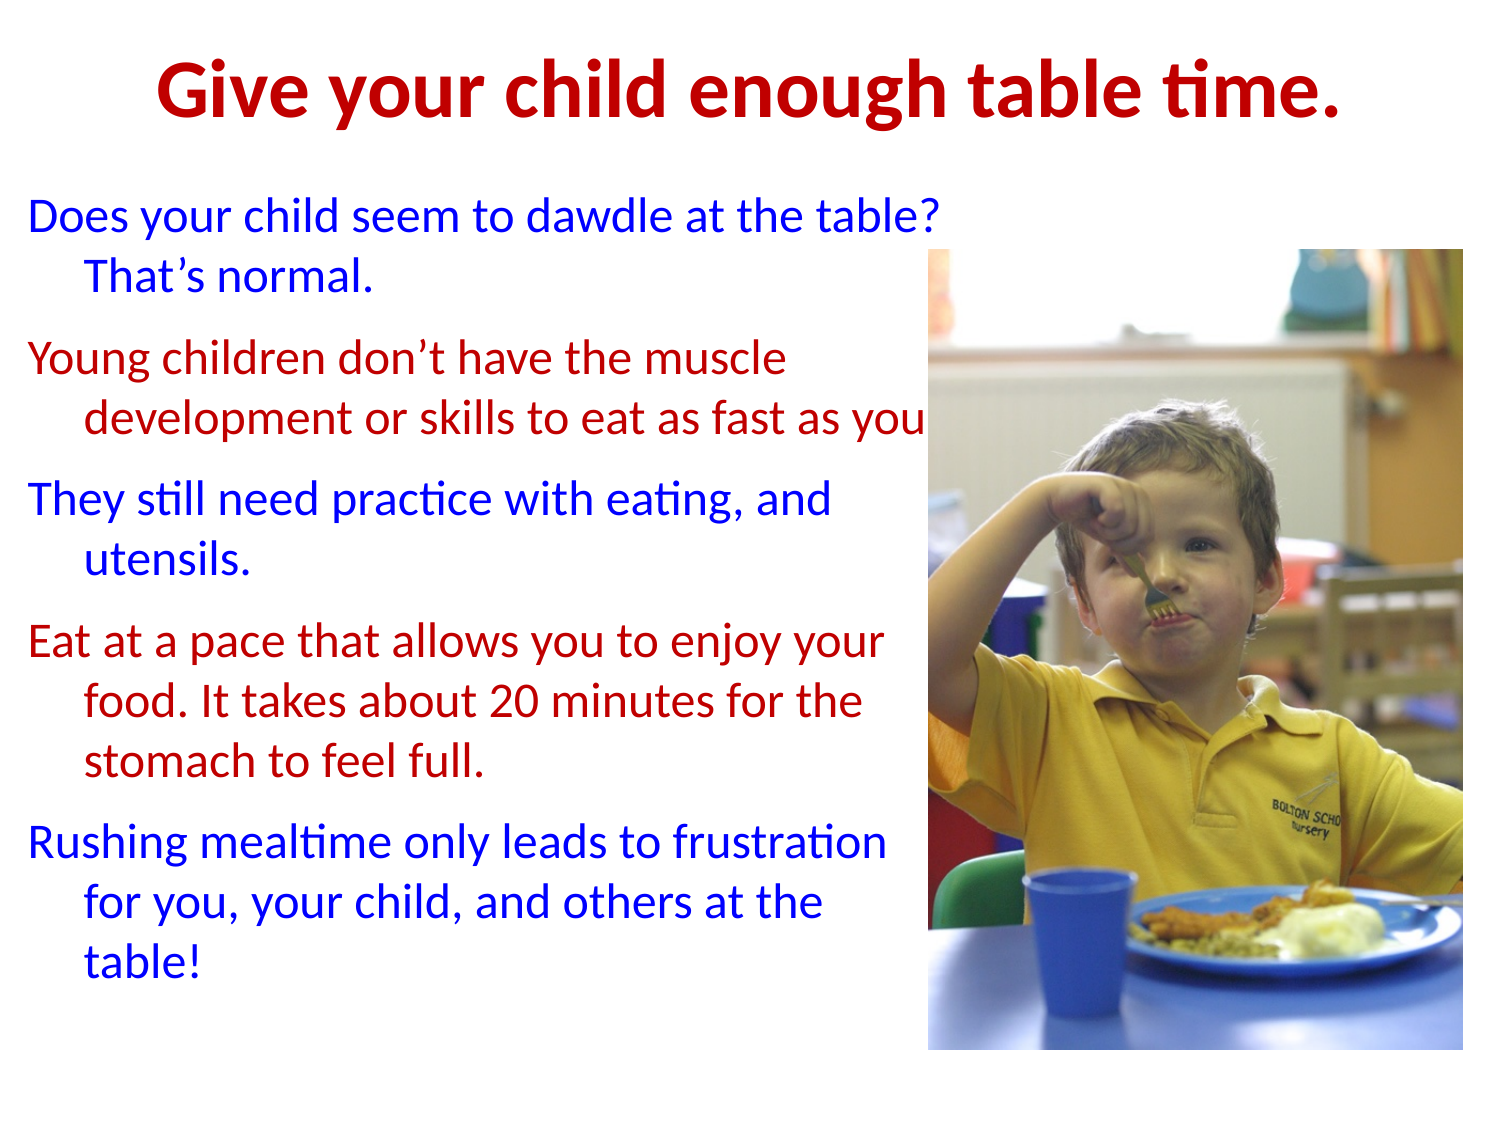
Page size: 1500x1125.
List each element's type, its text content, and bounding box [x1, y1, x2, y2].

list Does your child seem to dawdle at the table? That’s normal. Young children don’t have the muscle development or skills to eat as fast as you. They still need practice with eating, and utensils. Eat at a pace that allows you to enjoy your food. It takes about 20 minutes for the stomach to feel full. Rushing mealtime only leads to frustration for you, your child, and others at the table! [12, 174, 963, 1075]
picture [928, 249, 1463, 1051]
title Give your child enough table time. [37, 17, 1463, 249]
